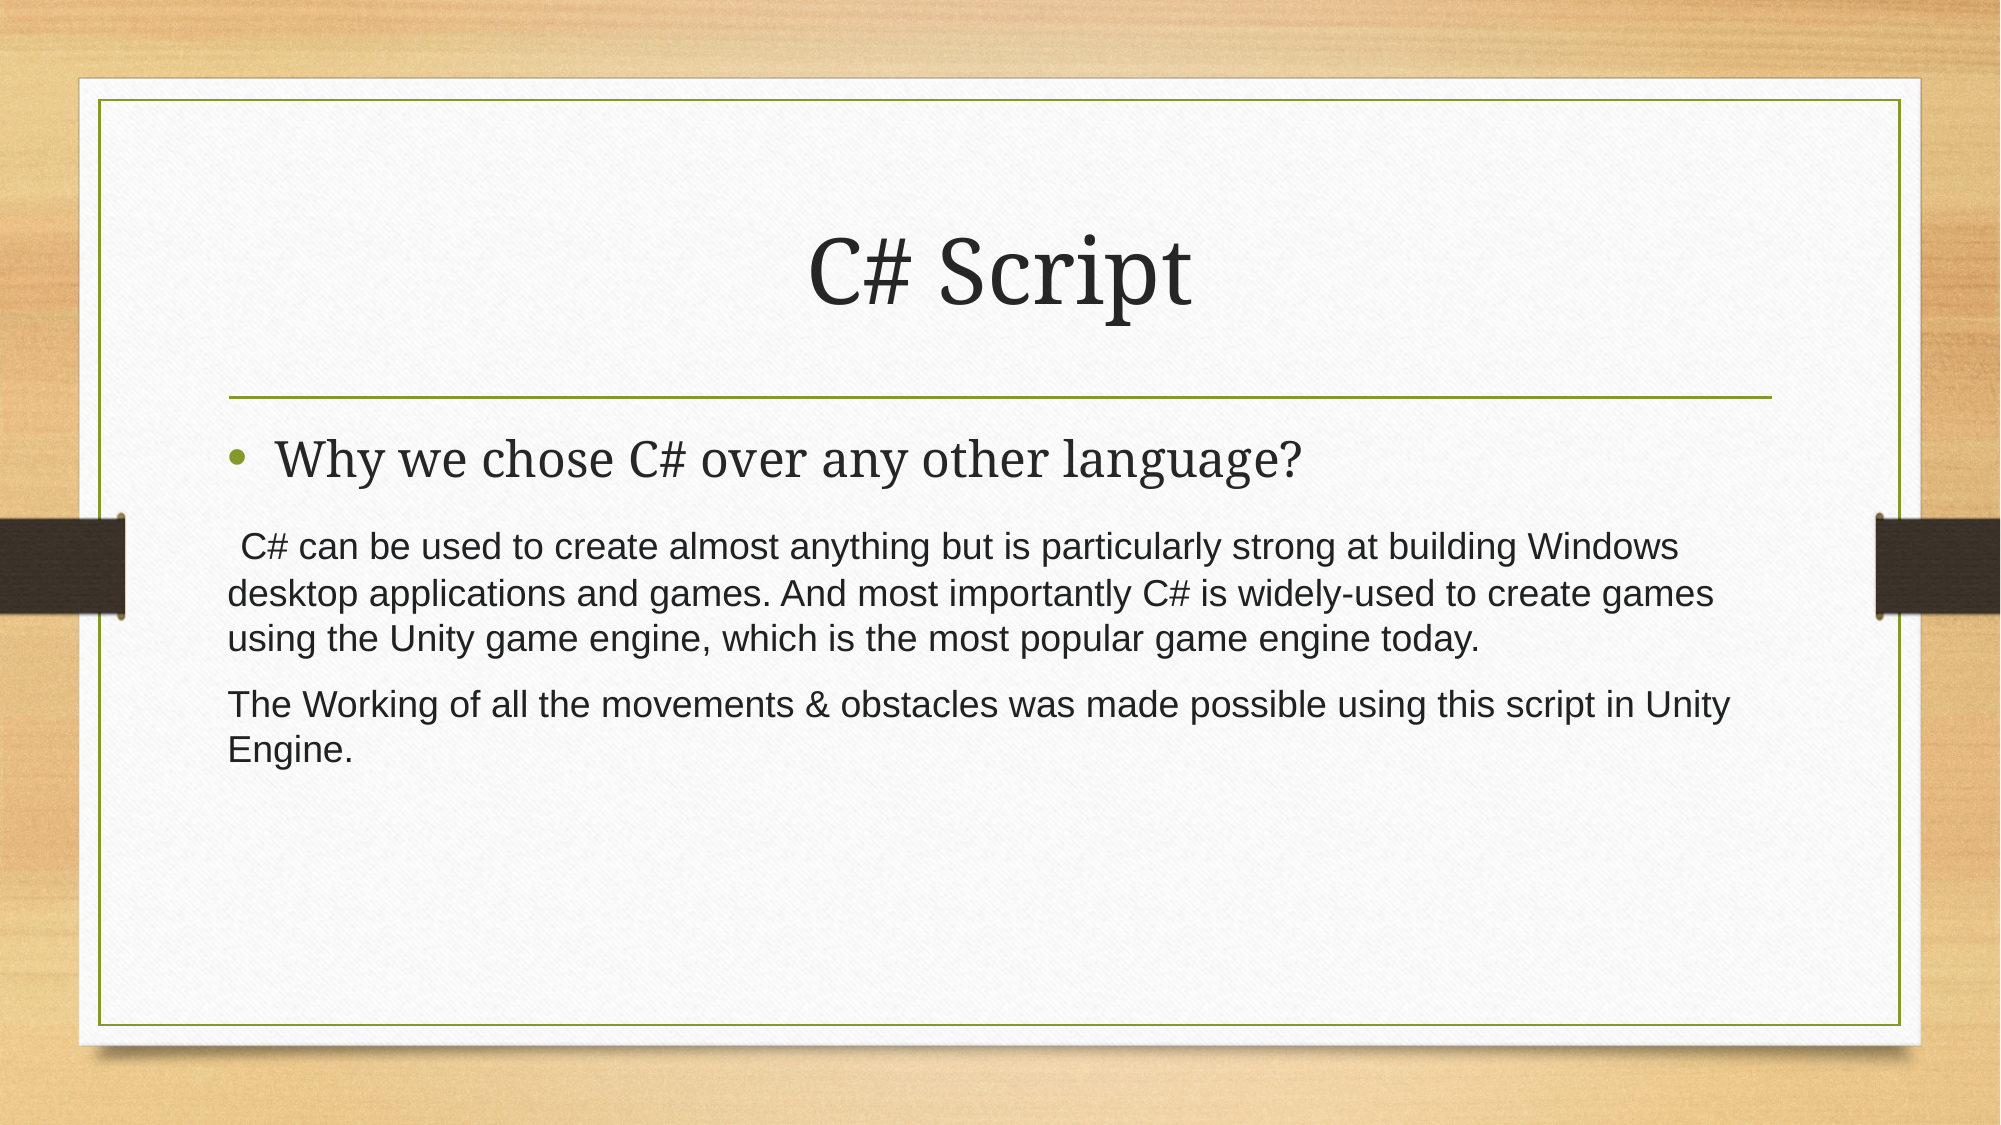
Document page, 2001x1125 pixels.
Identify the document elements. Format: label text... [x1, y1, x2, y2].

list Why we chose C# over any other language? C# can be used to create almost anything but is particularly strong at building Windows desktop applications and games. And most importantly C# is widely-used to create games using the Unity game engine, which is the most popular game engine today. The Working of all the movements & obstacles was made possible using this script in Unity Engine. [212, 419, 1788, 964]
picture [0, 0, 2001, 1125]
title C# Script [212, 161, 1788, 375]
